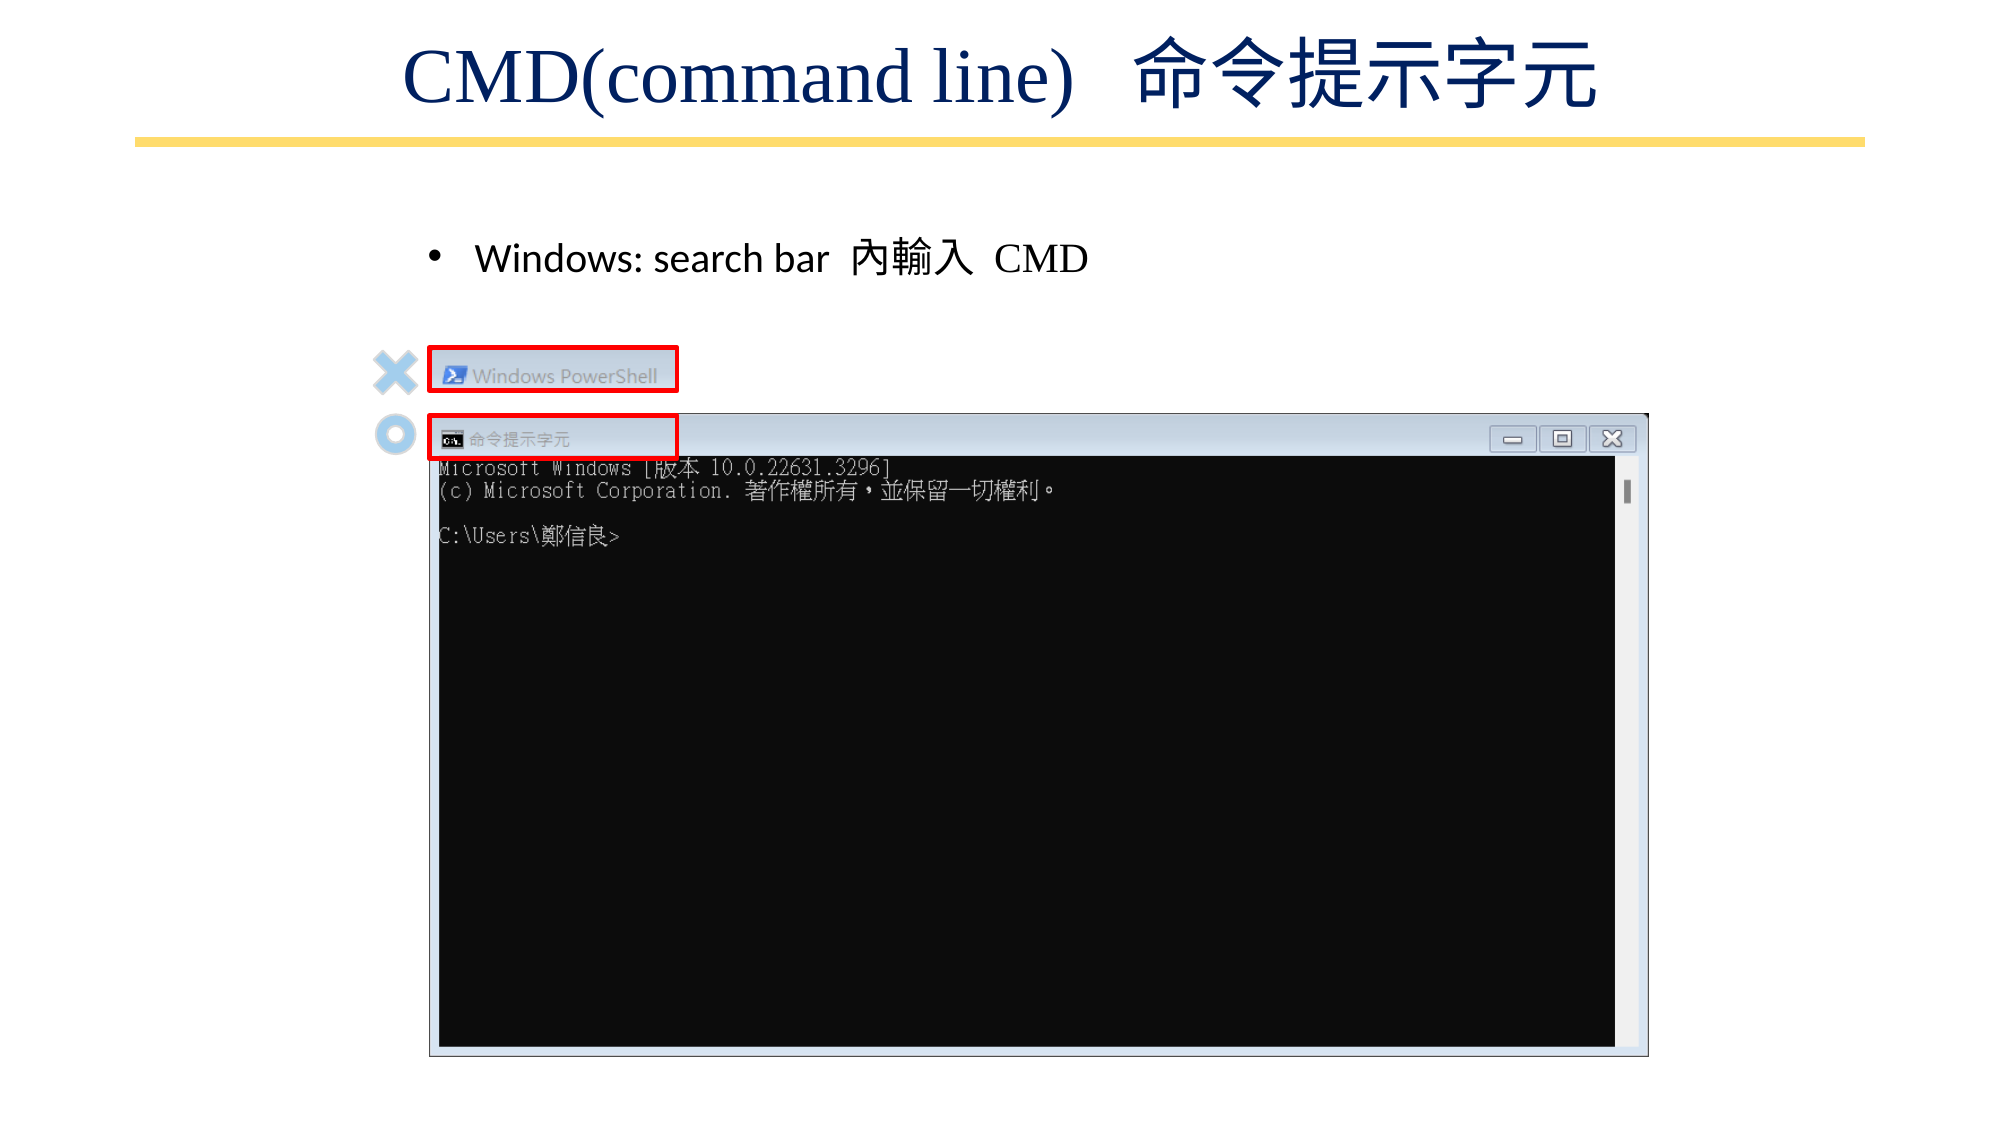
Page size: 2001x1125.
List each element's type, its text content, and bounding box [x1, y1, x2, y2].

text_box [372, 349, 419, 396]
title CMD(command line) 命令提示字元 [138, 27, 1864, 127]
picture [429, 413, 1649, 1057]
picture [429, 347, 678, 393]
text_box Windows: search bar 內輸入 CMD [427, 230, 1090, 281]
text_box [374, 413, 417, 456]
